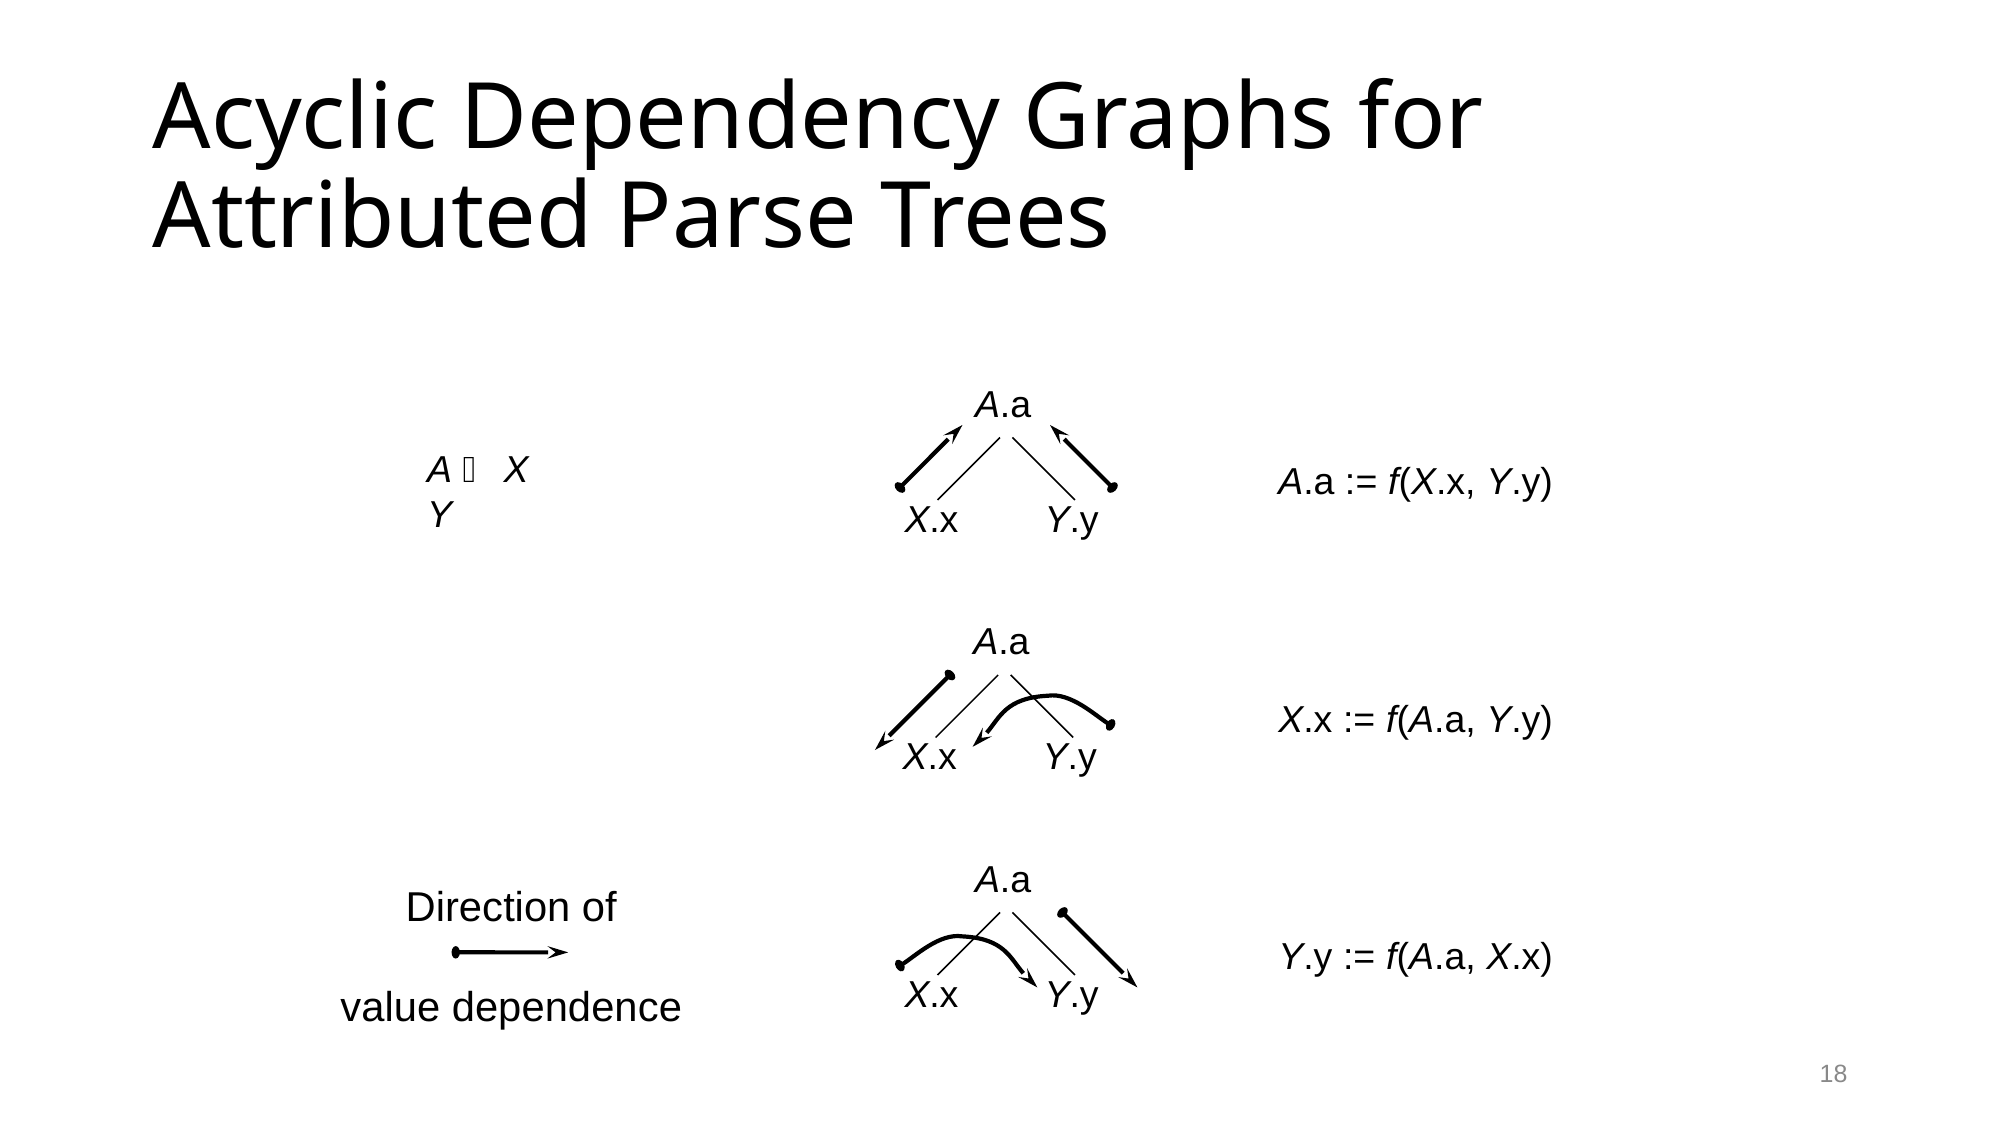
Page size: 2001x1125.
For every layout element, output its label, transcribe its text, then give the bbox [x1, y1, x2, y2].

text_box [972, 695, 1116, 747]
text_box Direction of value dependence [325, 872, 698, 1038]
text_box [943, 424, 963, 444]
text_box Y.y [1029, 962, 1114, 1023]
text_box Y.y [1029, 487, 1114, 548]
text_box [888, 669, 956, 737]
text_box A  X Y [412, 437, 562, 498]
text_box [1050, 424, 1070, 444]
text_box [894, 438, 949, 493]
title Acyclic Dependency Graphs for Attributed Parse Trees [137, 59, 1863, 278]
slide_number 18 [1412, 1042, 1863, 1103]
text_box A.a [960, 372, 1047, 433]
text_box X.x [889, 962, 974, 1023]
text_box A.a [958, 609, 1045, 670]
text_box A.a [960, 847, 1047, 908]
text_box A.a := f(X.x, Y.y) [1263, 449, 1569, 510]
text_box Y.y := f(A.a, X.x) [1263, 924, 1569, 985]
text_box [874, 730, 894, 751]
text_box X.x [887, 724, 972, 785]
text_box [1118, 968, 1138, 988]
text_box X.x := f(A.a, Y.y) [1263, 687, 1569, 748]
text_box [895, 935, 1038, 988]
text_box X.x [889, 487, 974, 548]
text_box [1057, 907, 1124, 974]
text_box Y.y [1028, 726, 1112, 785]
text_box [1063, 438, 1118, 493]
